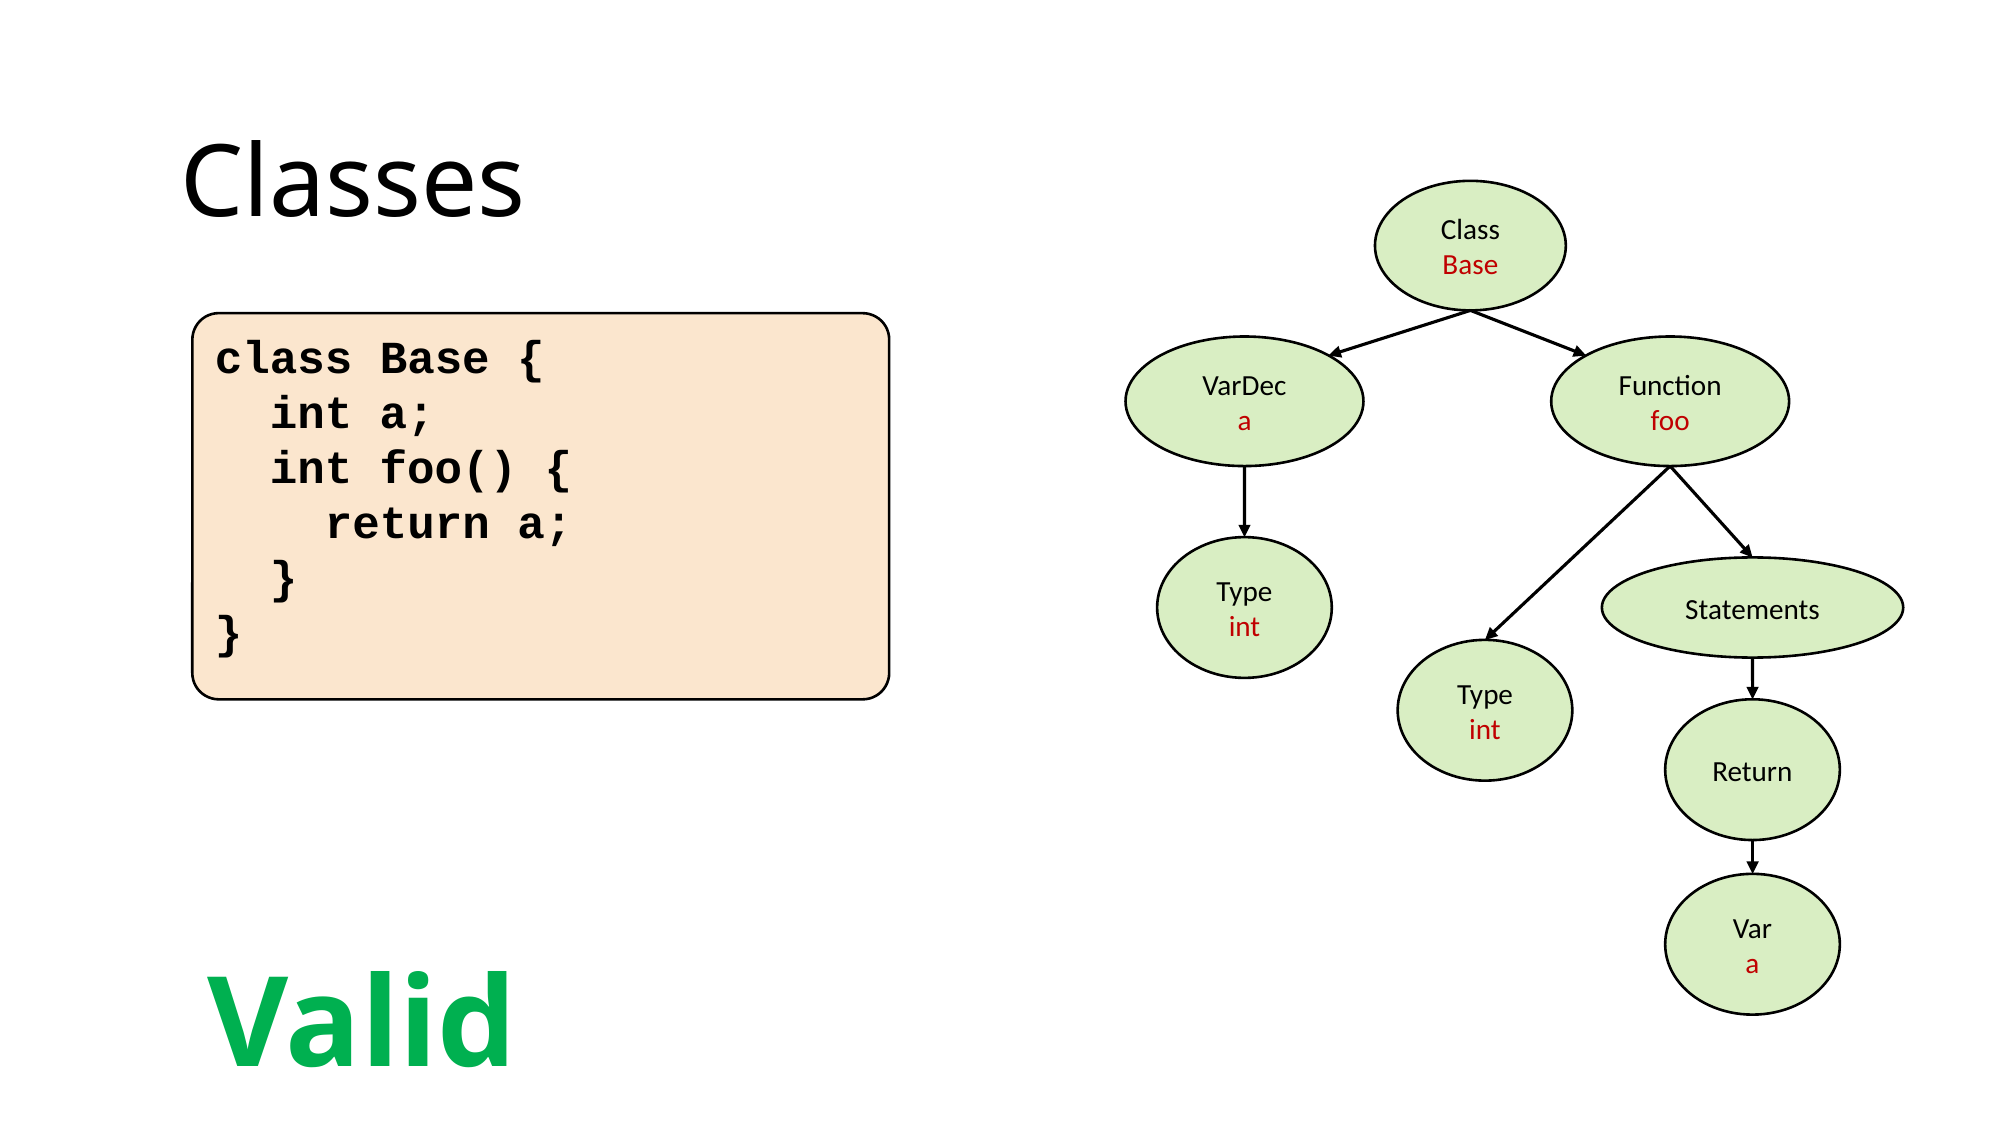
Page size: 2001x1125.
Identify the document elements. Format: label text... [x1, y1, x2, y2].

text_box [1328, 309, 1469, 356]
text_box Class Base [1373, 179, 1568, 307]
text_box Function foo [1549, 335, 1791, 462]
text_box VarDec a [1124, 335, 1365, 468]
text_box class Base { int a; int foo() { return a; } } [190, 311, 891, 701]
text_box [1484, 465, 1671, 641]
text_box Valid [192, 934, 651, 1100]
text_box Return [1663, 698, 1842, 842]
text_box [1678, 465, 1753, 558]
text_box Type int [1155, 535, 1334, 680]
text_box Var a [1663, 872, 1842, 1016]
text_box Classes [165, 109, 1829, 245]
text_box Statements [1658, 556, 1905, 659]
text_box Type int [1396, 638, 1574, 782]
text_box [1469, 309, 1587, 356]
